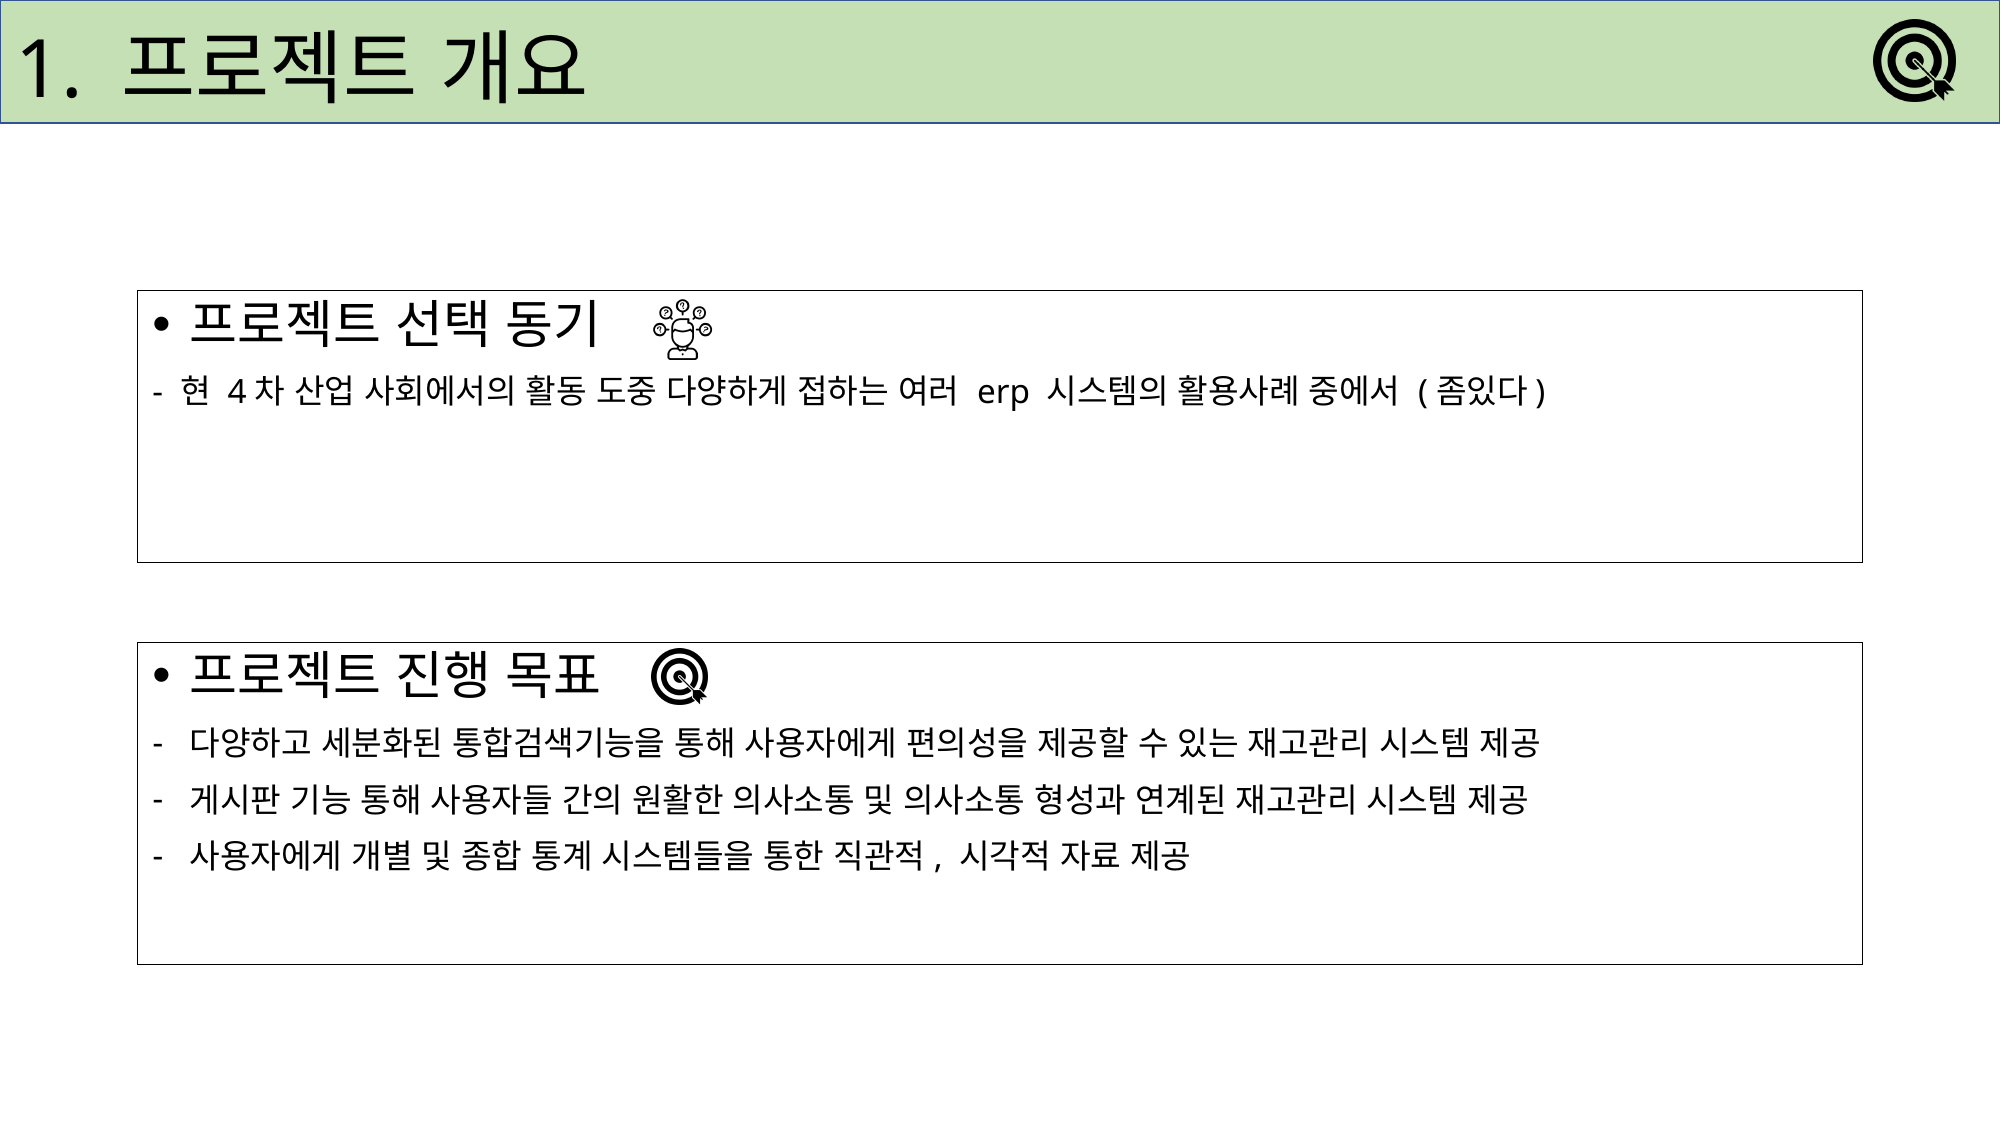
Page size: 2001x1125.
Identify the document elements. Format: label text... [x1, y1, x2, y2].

text_box [0, 0, 2000, 124]
picture [1873, 19, 1956, 102]
text_box 프로젝트 진행 목표 다양하고 세분화된 통합검색기능을 통해 사용자에게 편의성을 제공할 수 있는 재고관리 시스템 제공 게시판 기능 통해 사용자들 간의 원활한 의사소통 및 의사소통 형성과 연계된 재고관리 시스템 제공 사용자에게 개별 및 종합 통계 시스템들을 통한 직관적, 시각적 자료 제공 [137, 642, 1863, 965]
picture [648, 295, 717, 364]
title 1. 프로젝트 개요 [0, 19, 1725, 123]
picture [651, 648, 708, 705]
list 프로젝트 선택 동기 - 현 4차 산업 사회에서의 활동 도중 다양하게 접하는 여러 erp 시스템의 활용사례 중에서 (좀있다) [137, 290, 1863, 563]
